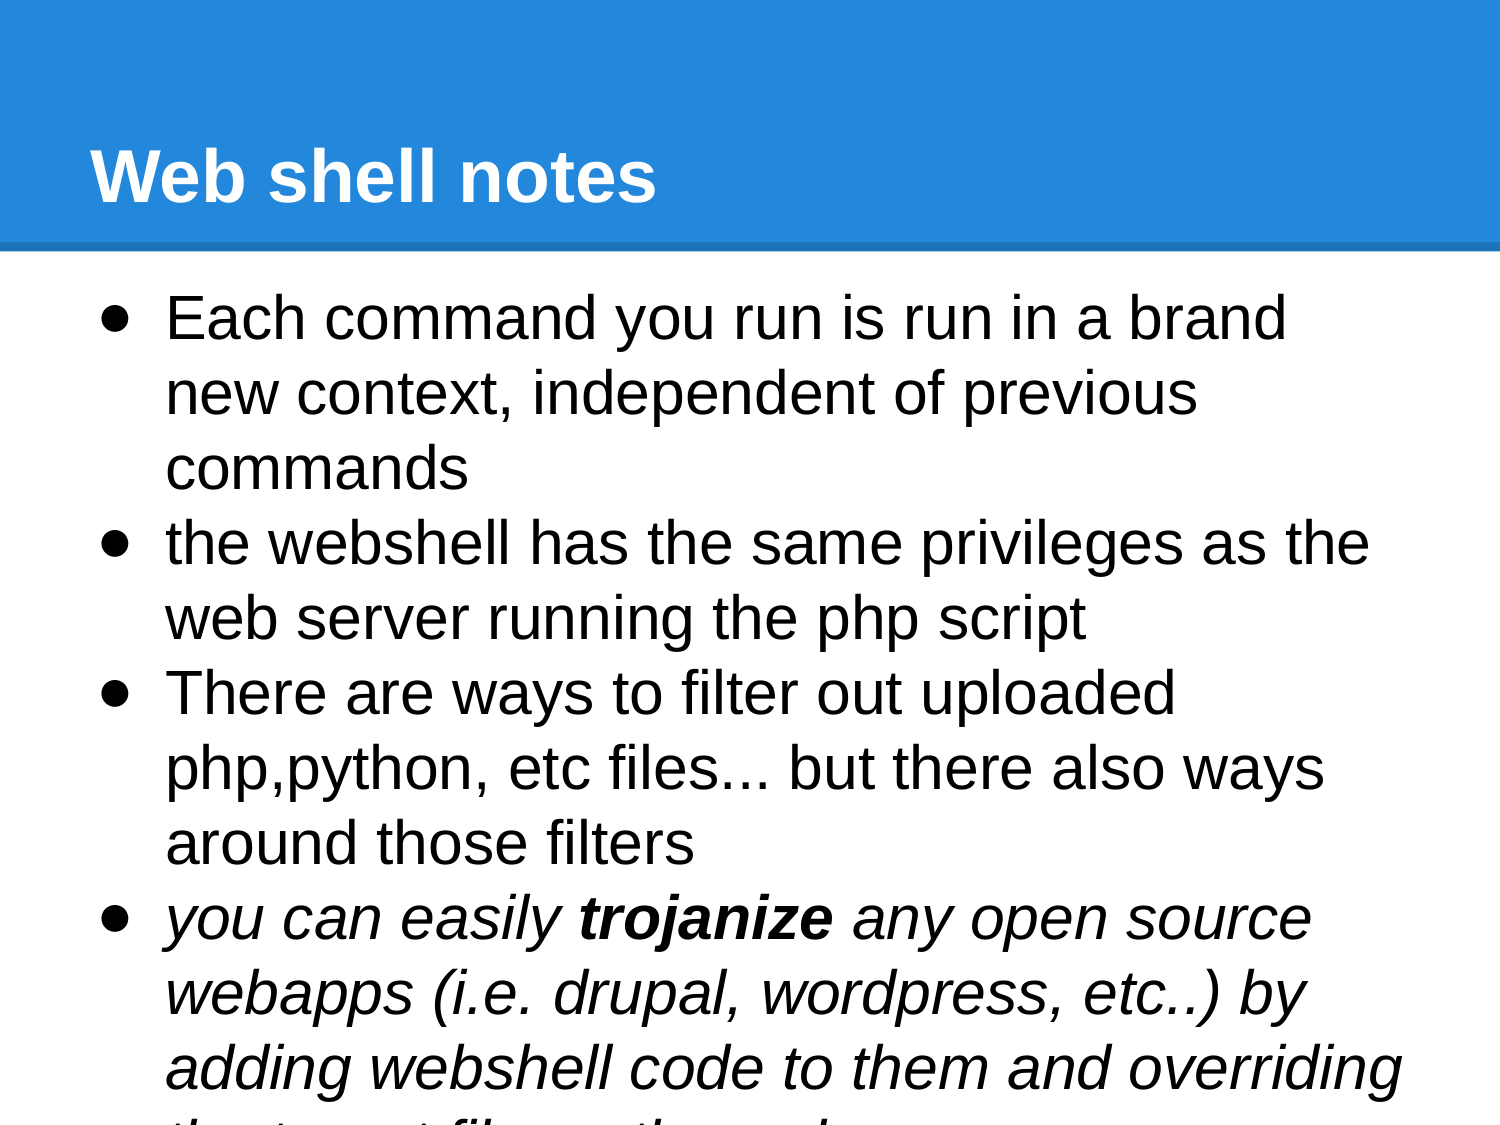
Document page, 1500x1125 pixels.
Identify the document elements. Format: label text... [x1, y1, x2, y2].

title Web shell notes [75, 45, 1425, 233]
list Each command you run is run in a brand new context, independent of previous commands the webshell has the same privileges as the web server running the php script There are ways to filter out uploaded php,python, etc files... but there also ways around those filters you can easily trojanize any open source webapps (i.e. drupal, wordpress, etc..) by adding webshell code to them and overriding the target file on the webserver [75, 262, 1425, 1078]
